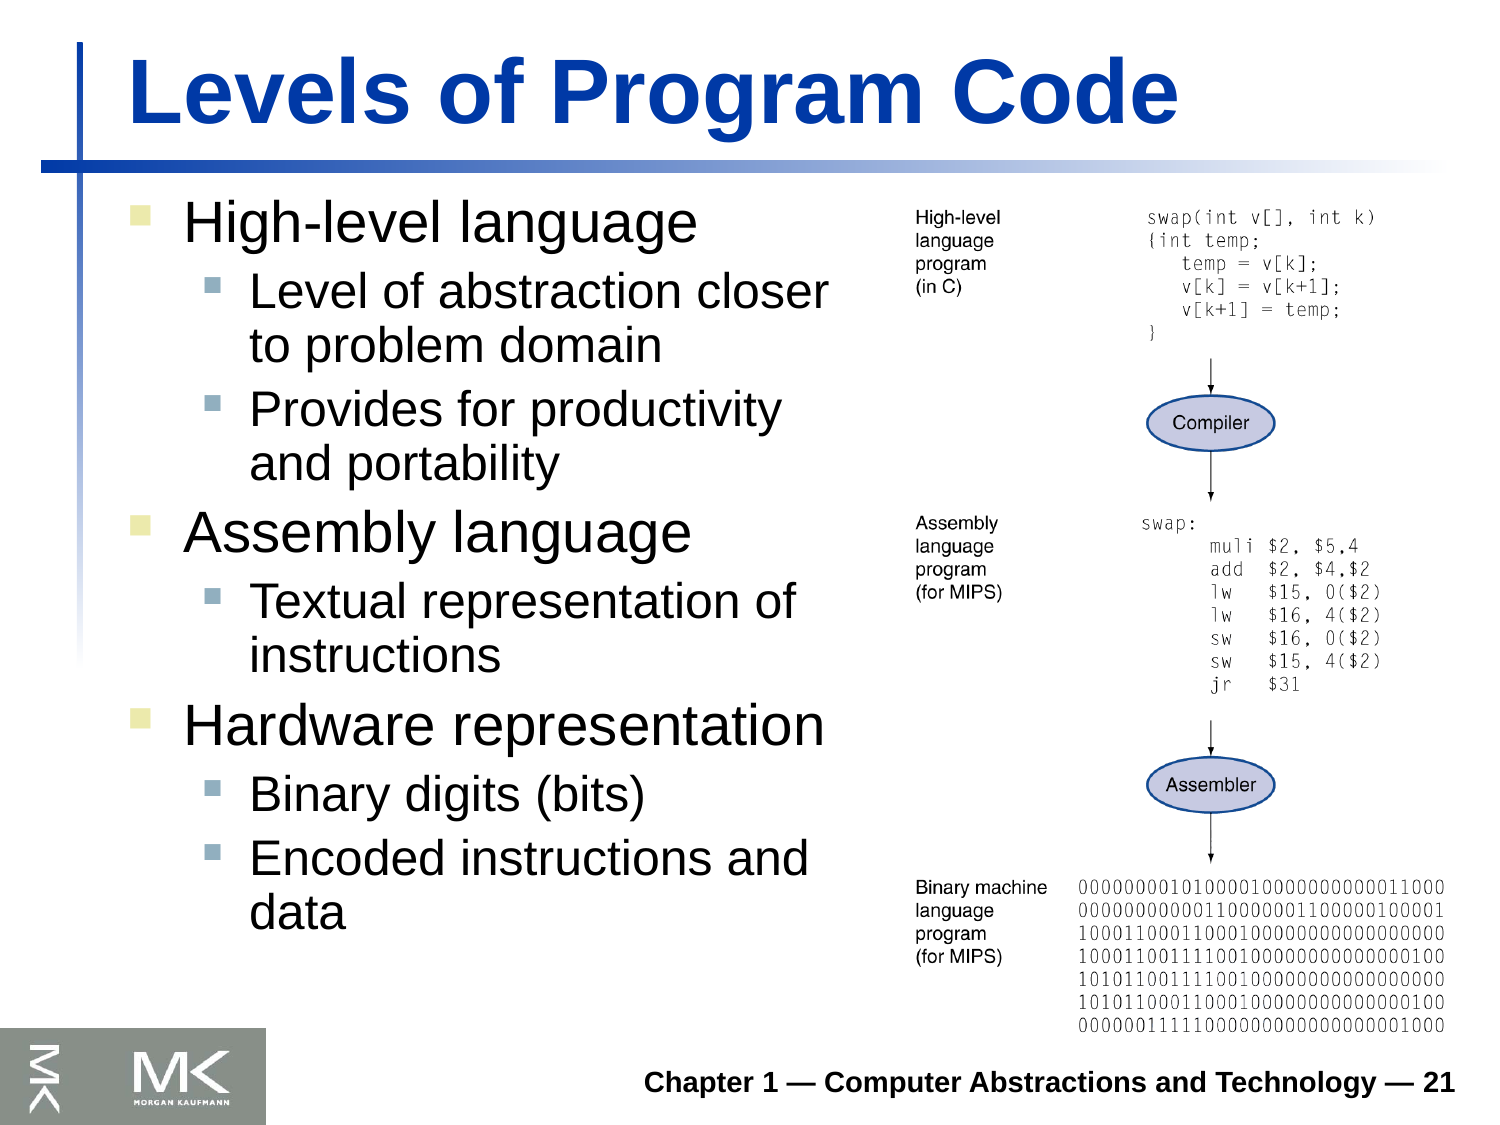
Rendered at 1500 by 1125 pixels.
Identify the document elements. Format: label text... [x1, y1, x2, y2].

list High-level language Level of abstraction closer to problem domain Provides for productivity and portability Assembly language Textual representation of instructions Hardware representation Binary digits (bits) Encoded instructions and data [112, 184, 892, 1024]
title Levels of Program Code [112, 23, 1468, 149]
picture [915, 207, 1446, 1038]
picture [0, 1028, 266, 1125]
footer Chapter 1 — Computer Abstractions and Technology — 21 [277, 1046, 1471, 1106]
